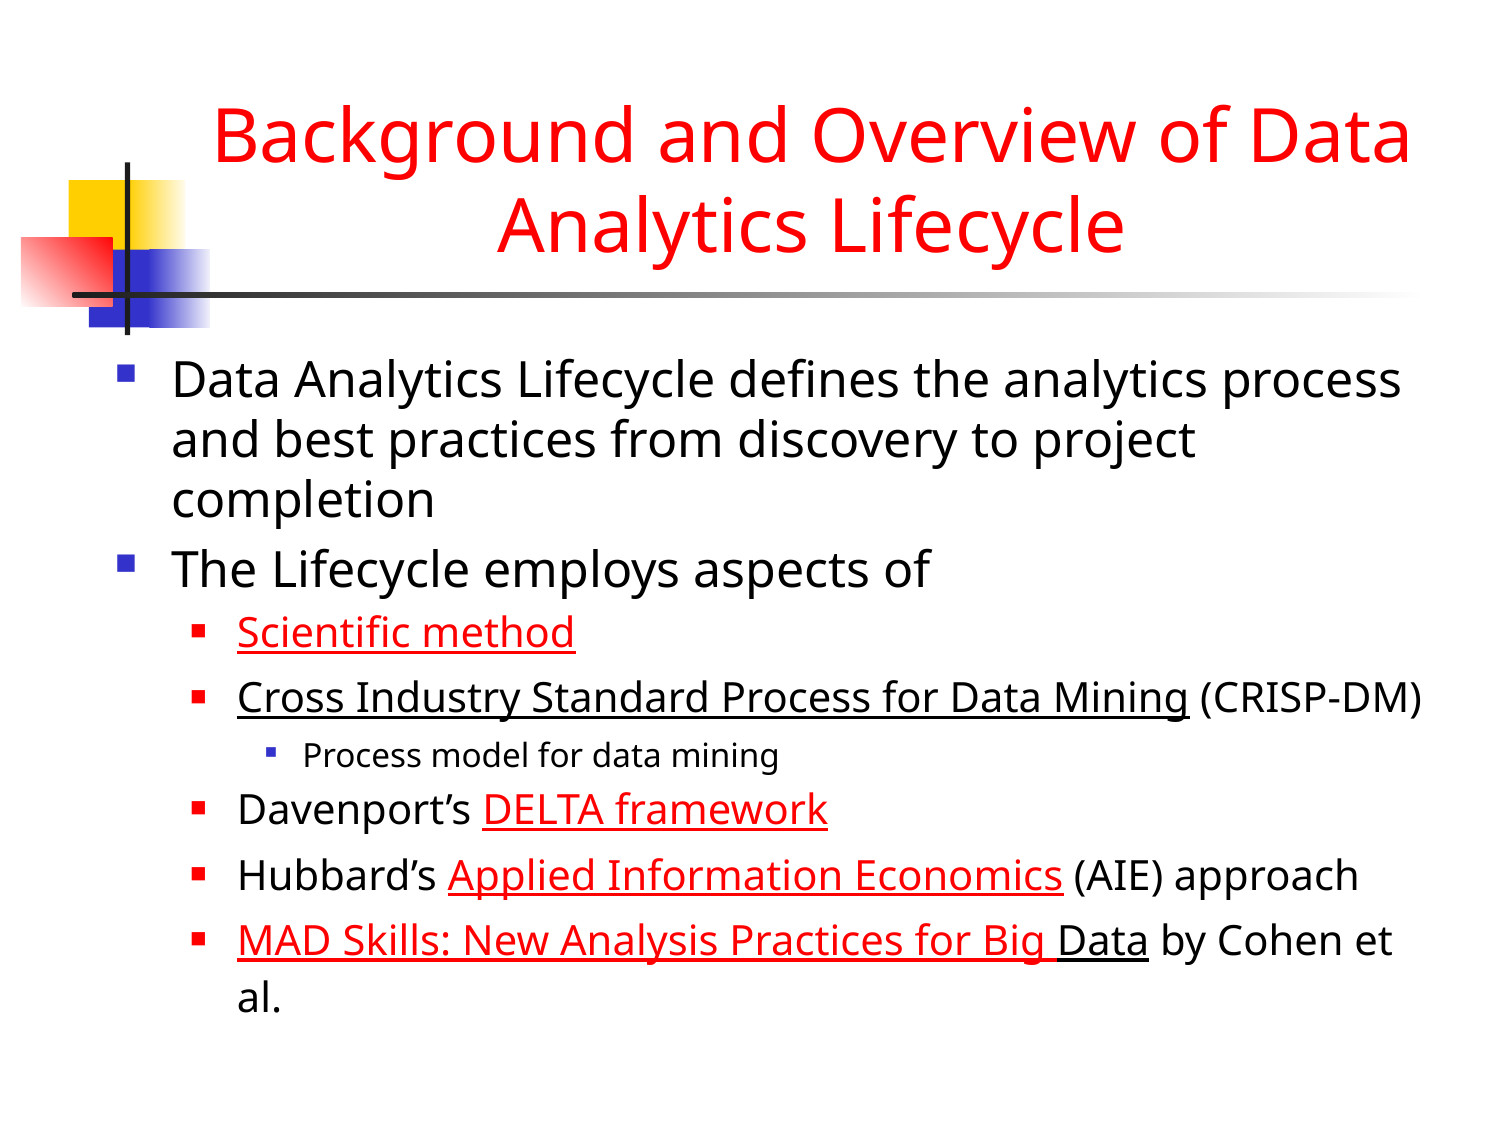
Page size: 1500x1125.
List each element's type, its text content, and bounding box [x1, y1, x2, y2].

list Data Analytics Lifecycle defines the analytics process and best practices from discovery to project completion The Lifecycle employs aspects of Scientific method Cross Industry Standard Process for Data Mining (CRISP-DM) Process model for data mining Davenport’s DELTA framework Hubbard’s Applied Information Economics (AIE) approach MAD Skills: New Analysis Practices for Big Data by Cohen et al. [99, 339, 1454, 1066]
title Background and Overview of Data Analytics Lifecycle [124, 34, 1500, 276]
